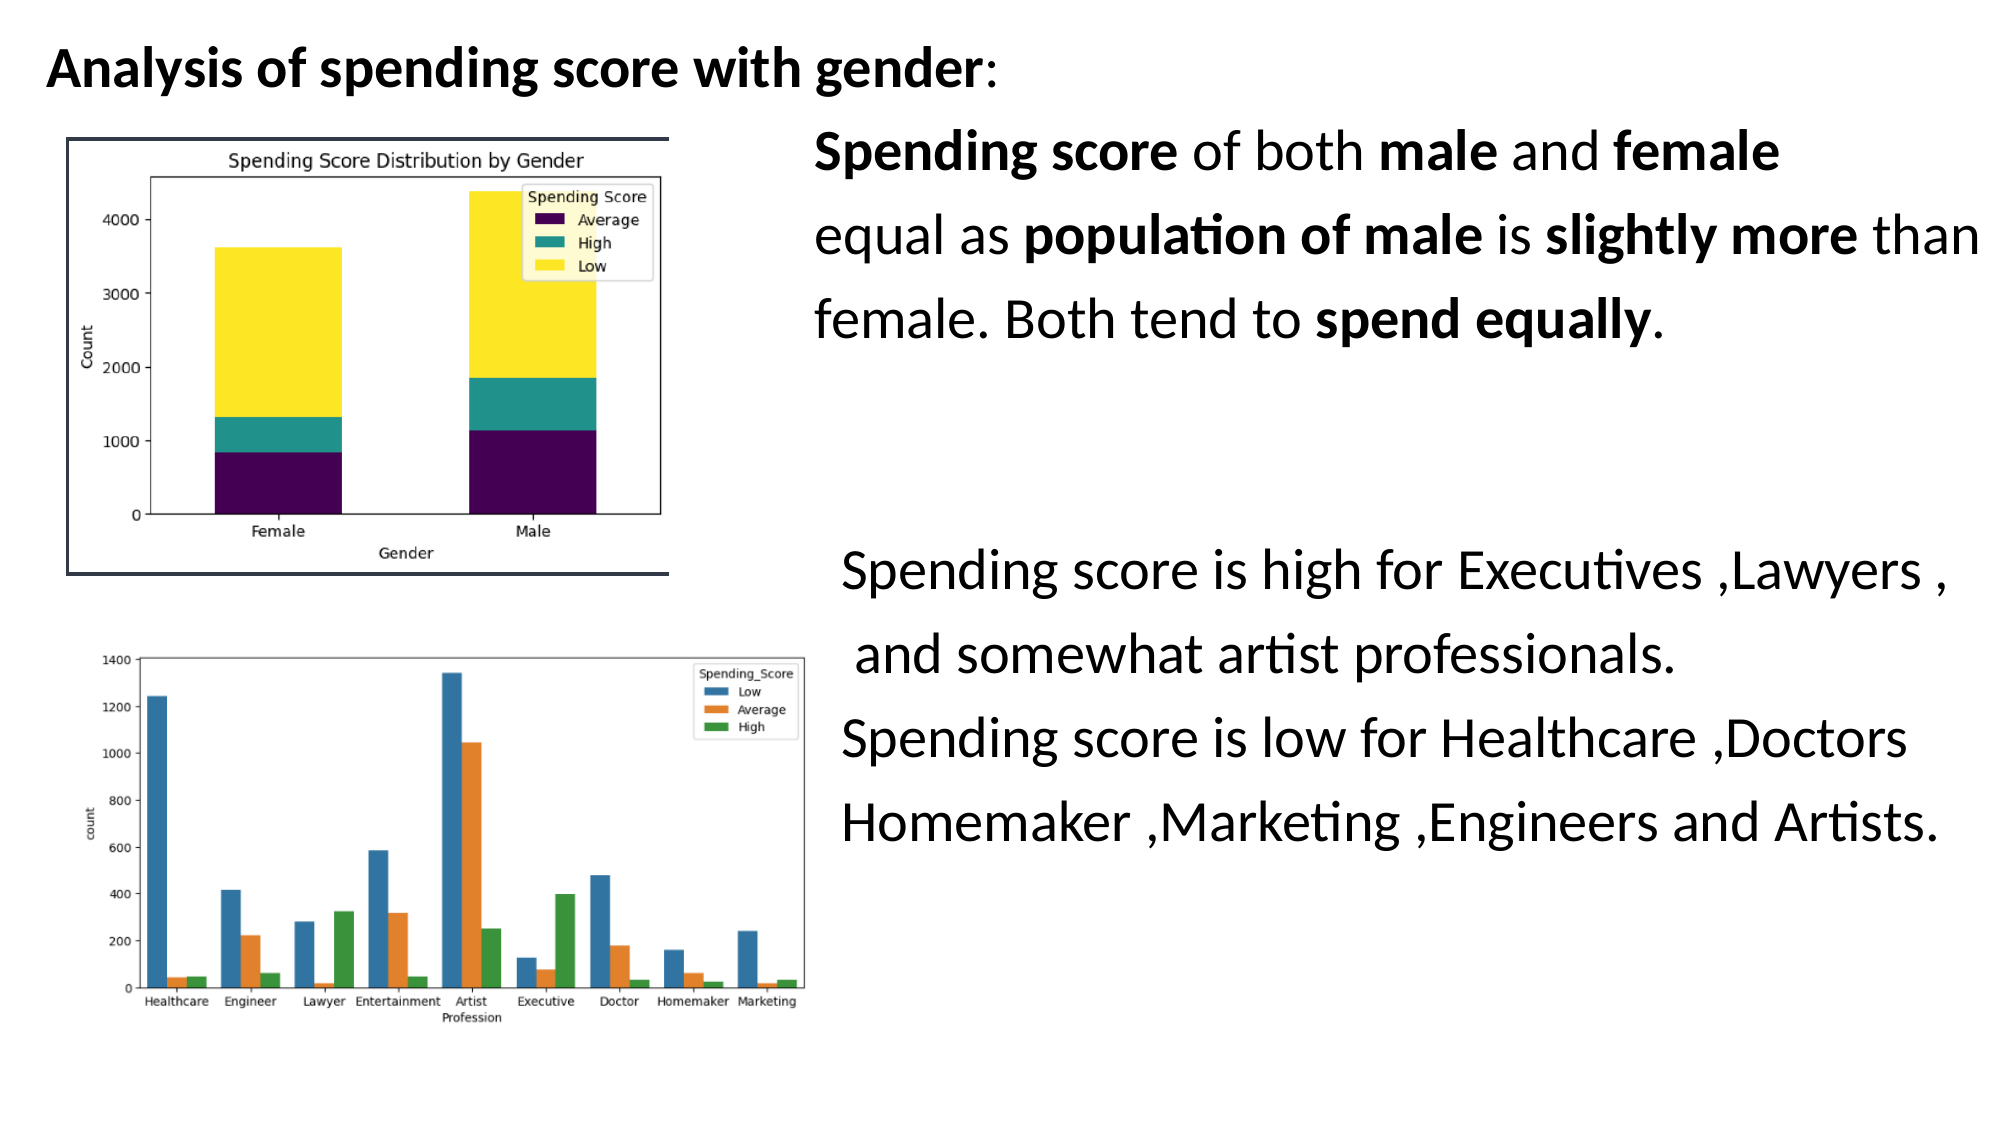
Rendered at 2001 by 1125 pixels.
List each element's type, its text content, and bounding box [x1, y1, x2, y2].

picture [48, 639, 827, 1032]
picture [66, 137, 669, 576]
list Analysis of spending score with gender: Spending score of both male and female equal as population of male is slightly more than female. Both tend to spend equally. Spending score is high for Executives ,Lawyers , and somewhat artist professionals. Spending score is low for Healthcare ,Doctors Homemaker ,Marketing ,Engineers and Artists. [31, 29, 2000, 1096]
